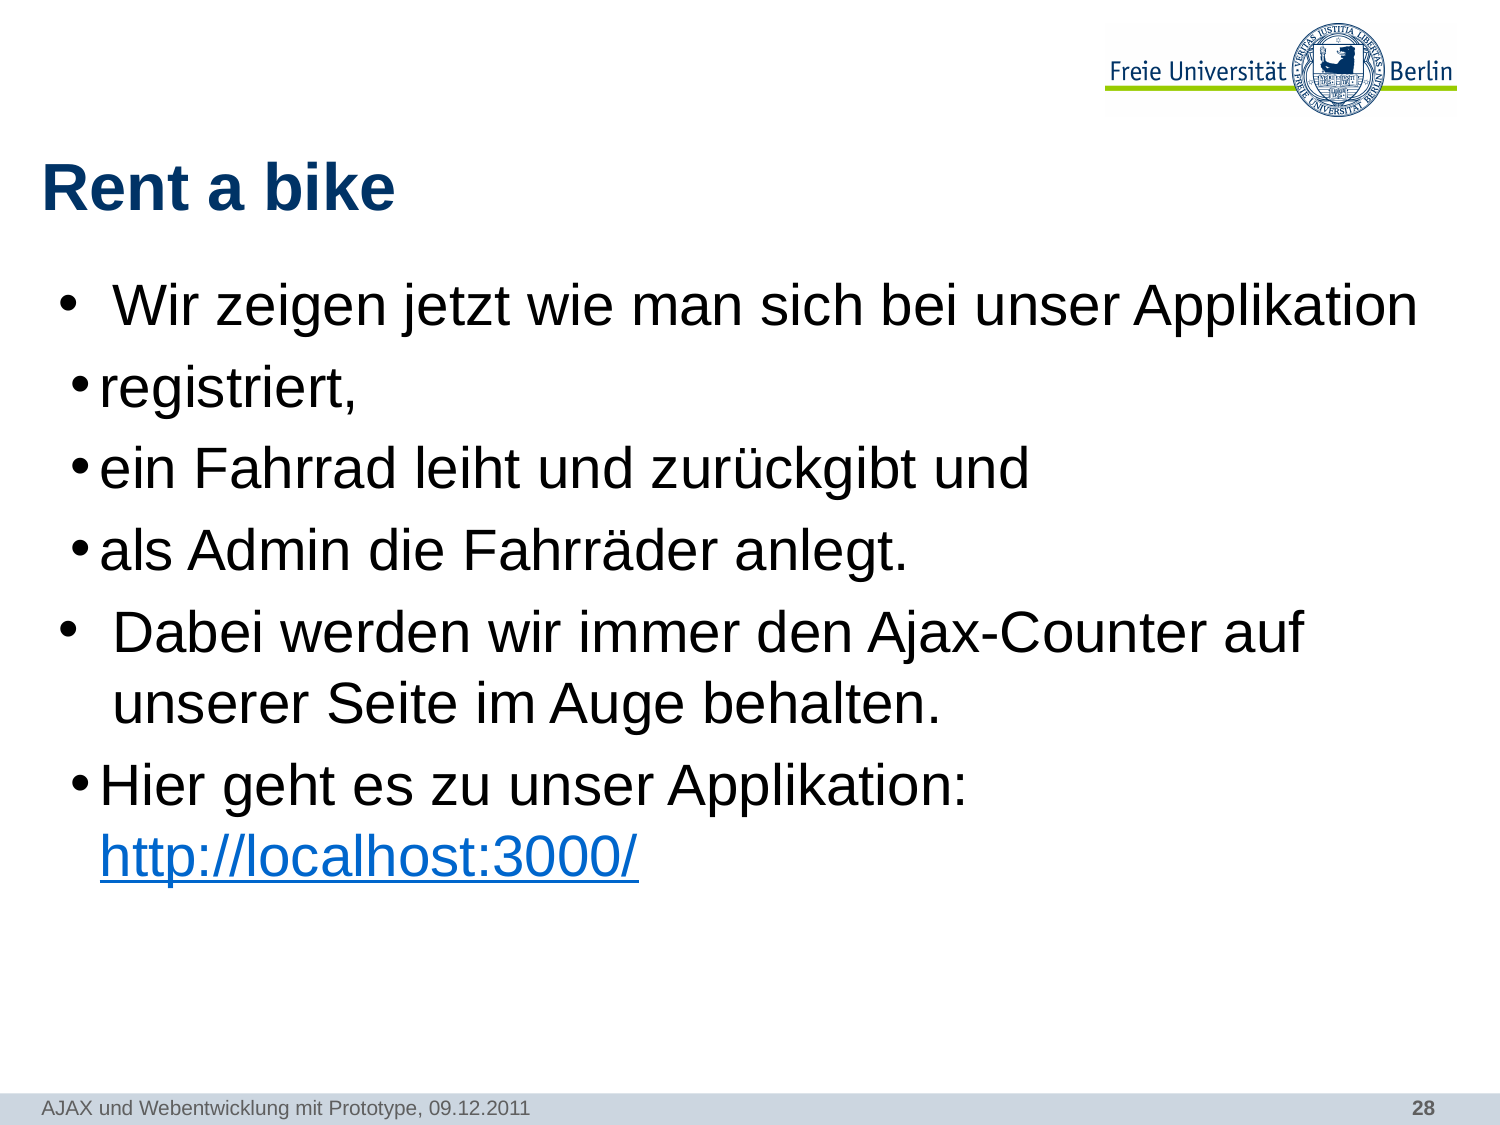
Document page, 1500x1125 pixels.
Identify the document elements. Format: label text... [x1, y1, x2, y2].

title Rent a bike [40, 154, 1460, 226]
footer AJAX und Webentwicklung mit Prototype, 09.12.2011 [40, 1087, 1022, 1125]
list Wir zeigen jetzt wie man sich bei unser Applikation registriert, ein Fahrrad leiht und zurückgibt und als Admin die Fahrräder anlegt. Dabei werden wir immer den Ajax-Counter auf unserer Seite im Auge behalten. Hier geht es zu unser Applikation: http://localhost:3000/ [40, 265, 1460, 1064]
picture [1105, 23, 1457, 117]
